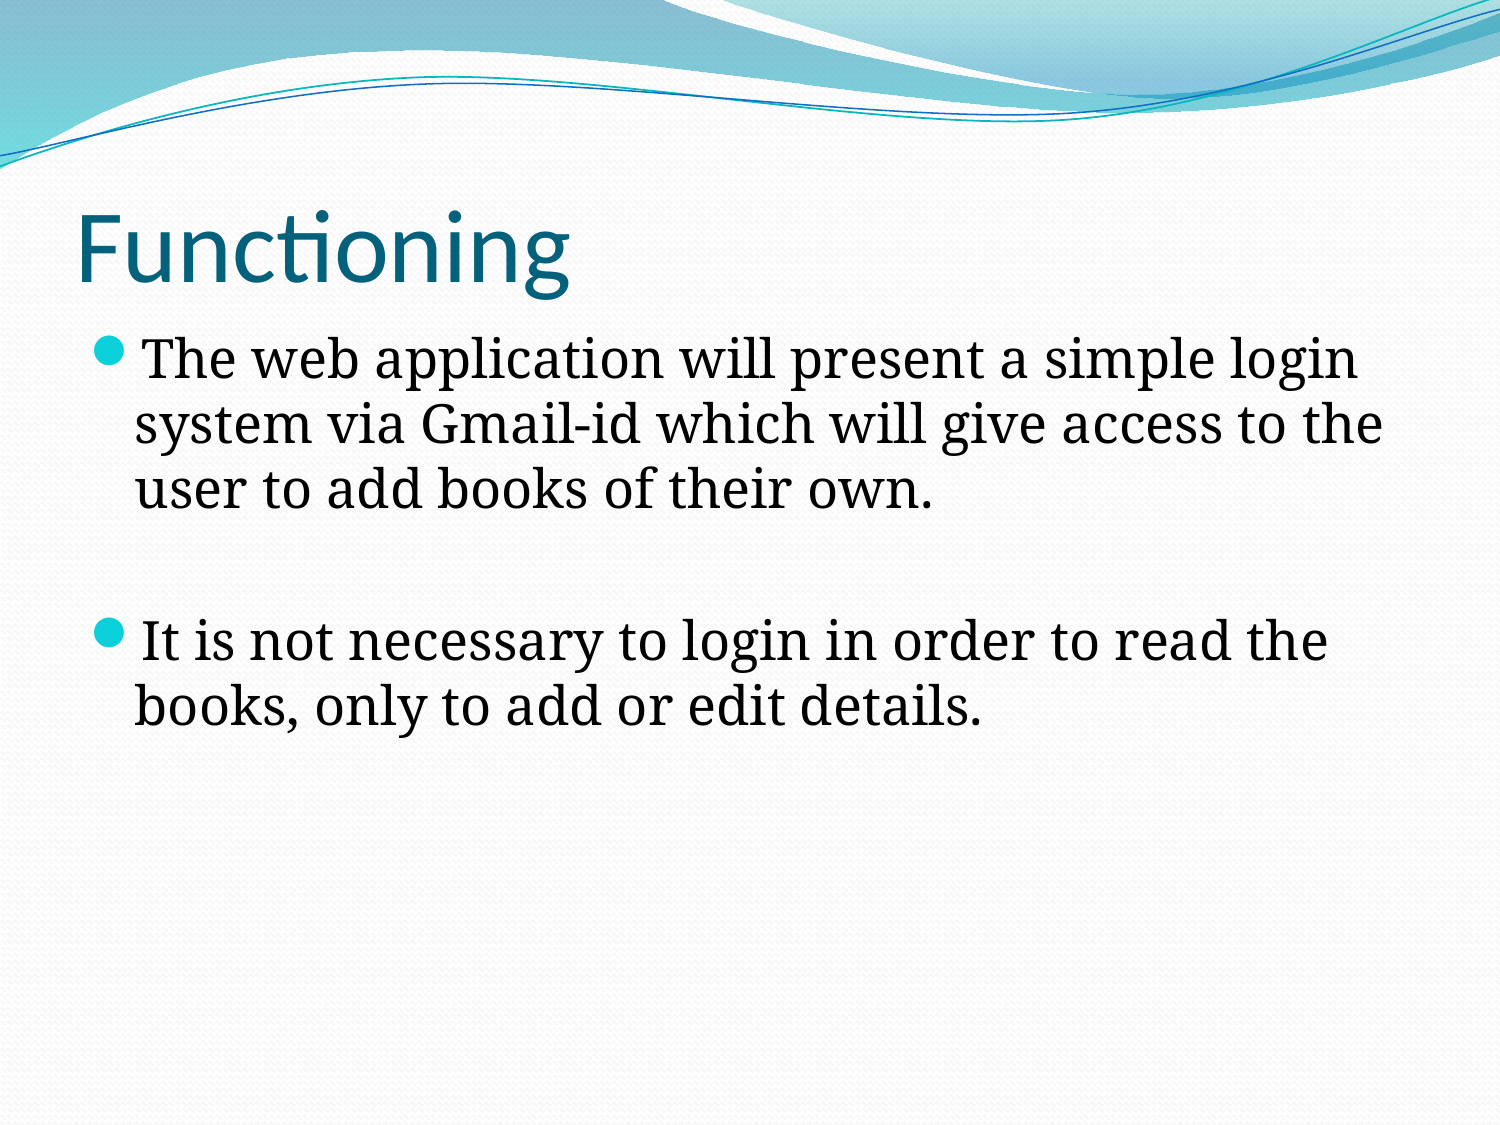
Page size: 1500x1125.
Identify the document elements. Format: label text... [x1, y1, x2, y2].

title Functioning [75, 115, 1425, 303]
list The web application will present a simple login system via Gmail-id which will give access to the user to add books of their own. It is not necessary to login in order to read the books, only to add or edit details. [75, 317, 1425, 1038]
